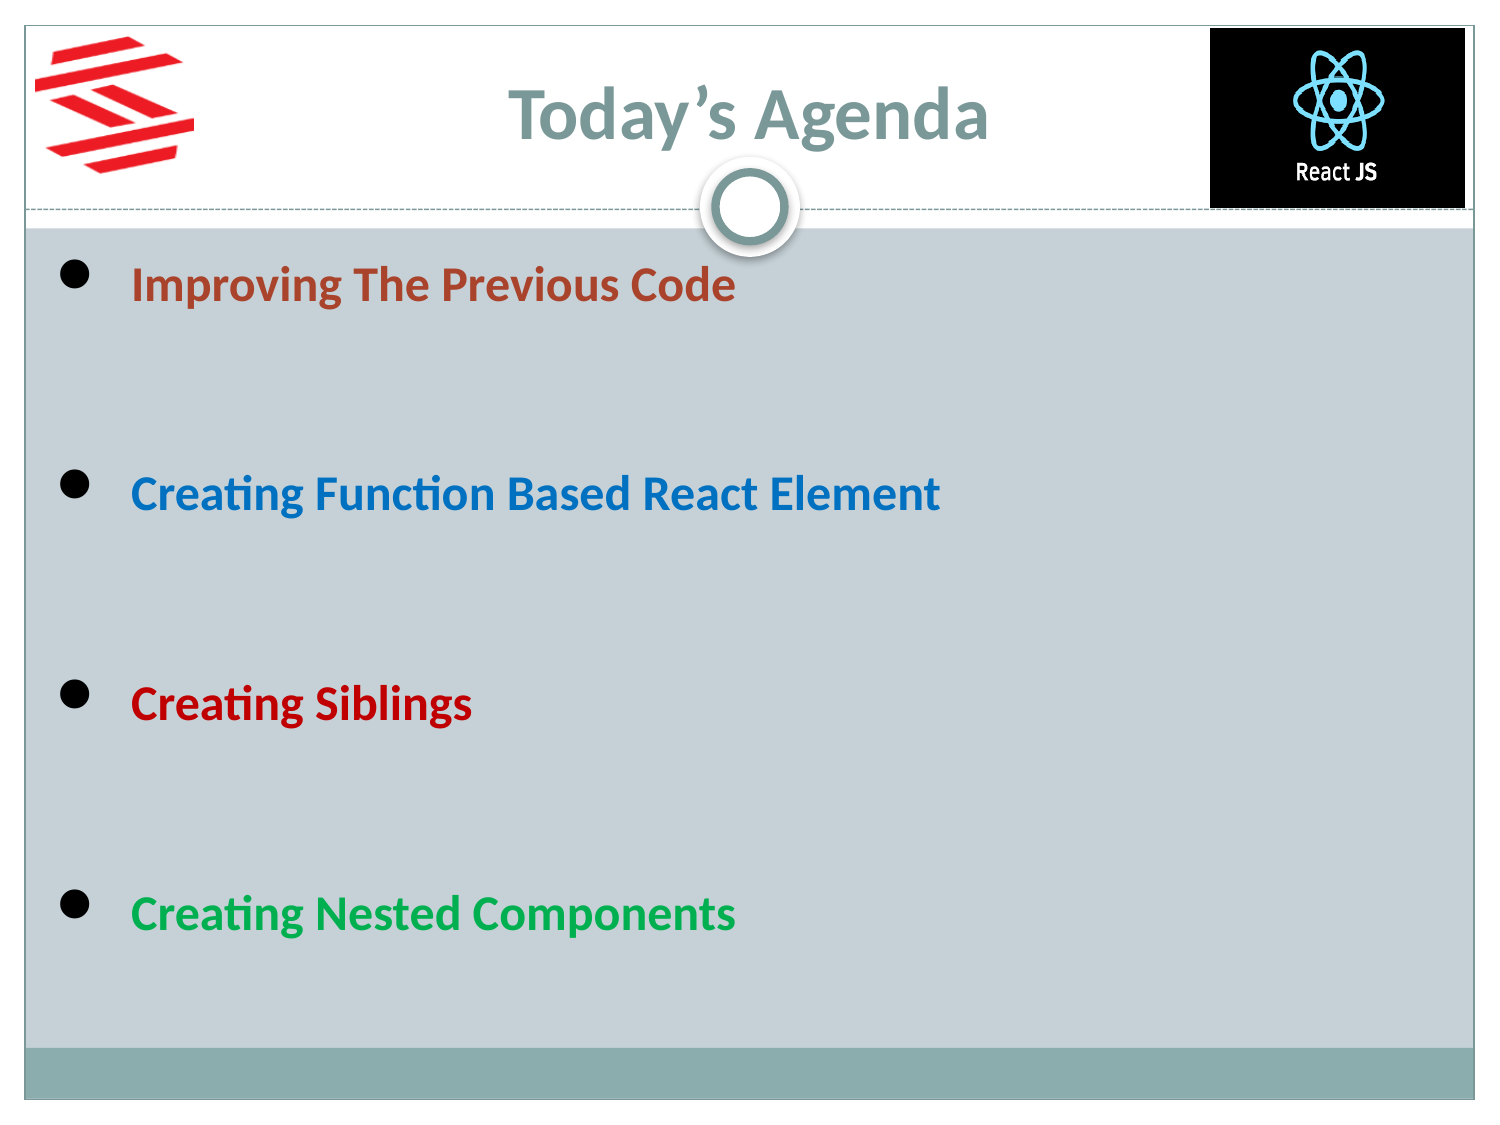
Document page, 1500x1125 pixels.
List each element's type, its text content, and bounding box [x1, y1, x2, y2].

list Improving The Previous Code Creating Function Based React Element Creating Siblings Creating Nested Components [41, 243, 1471, 1125]
title Today’s Agenda [199, 37, 1203, 162]
picture [34, 34, 194, 180]
picture [1210, 28, 1466, 209]
